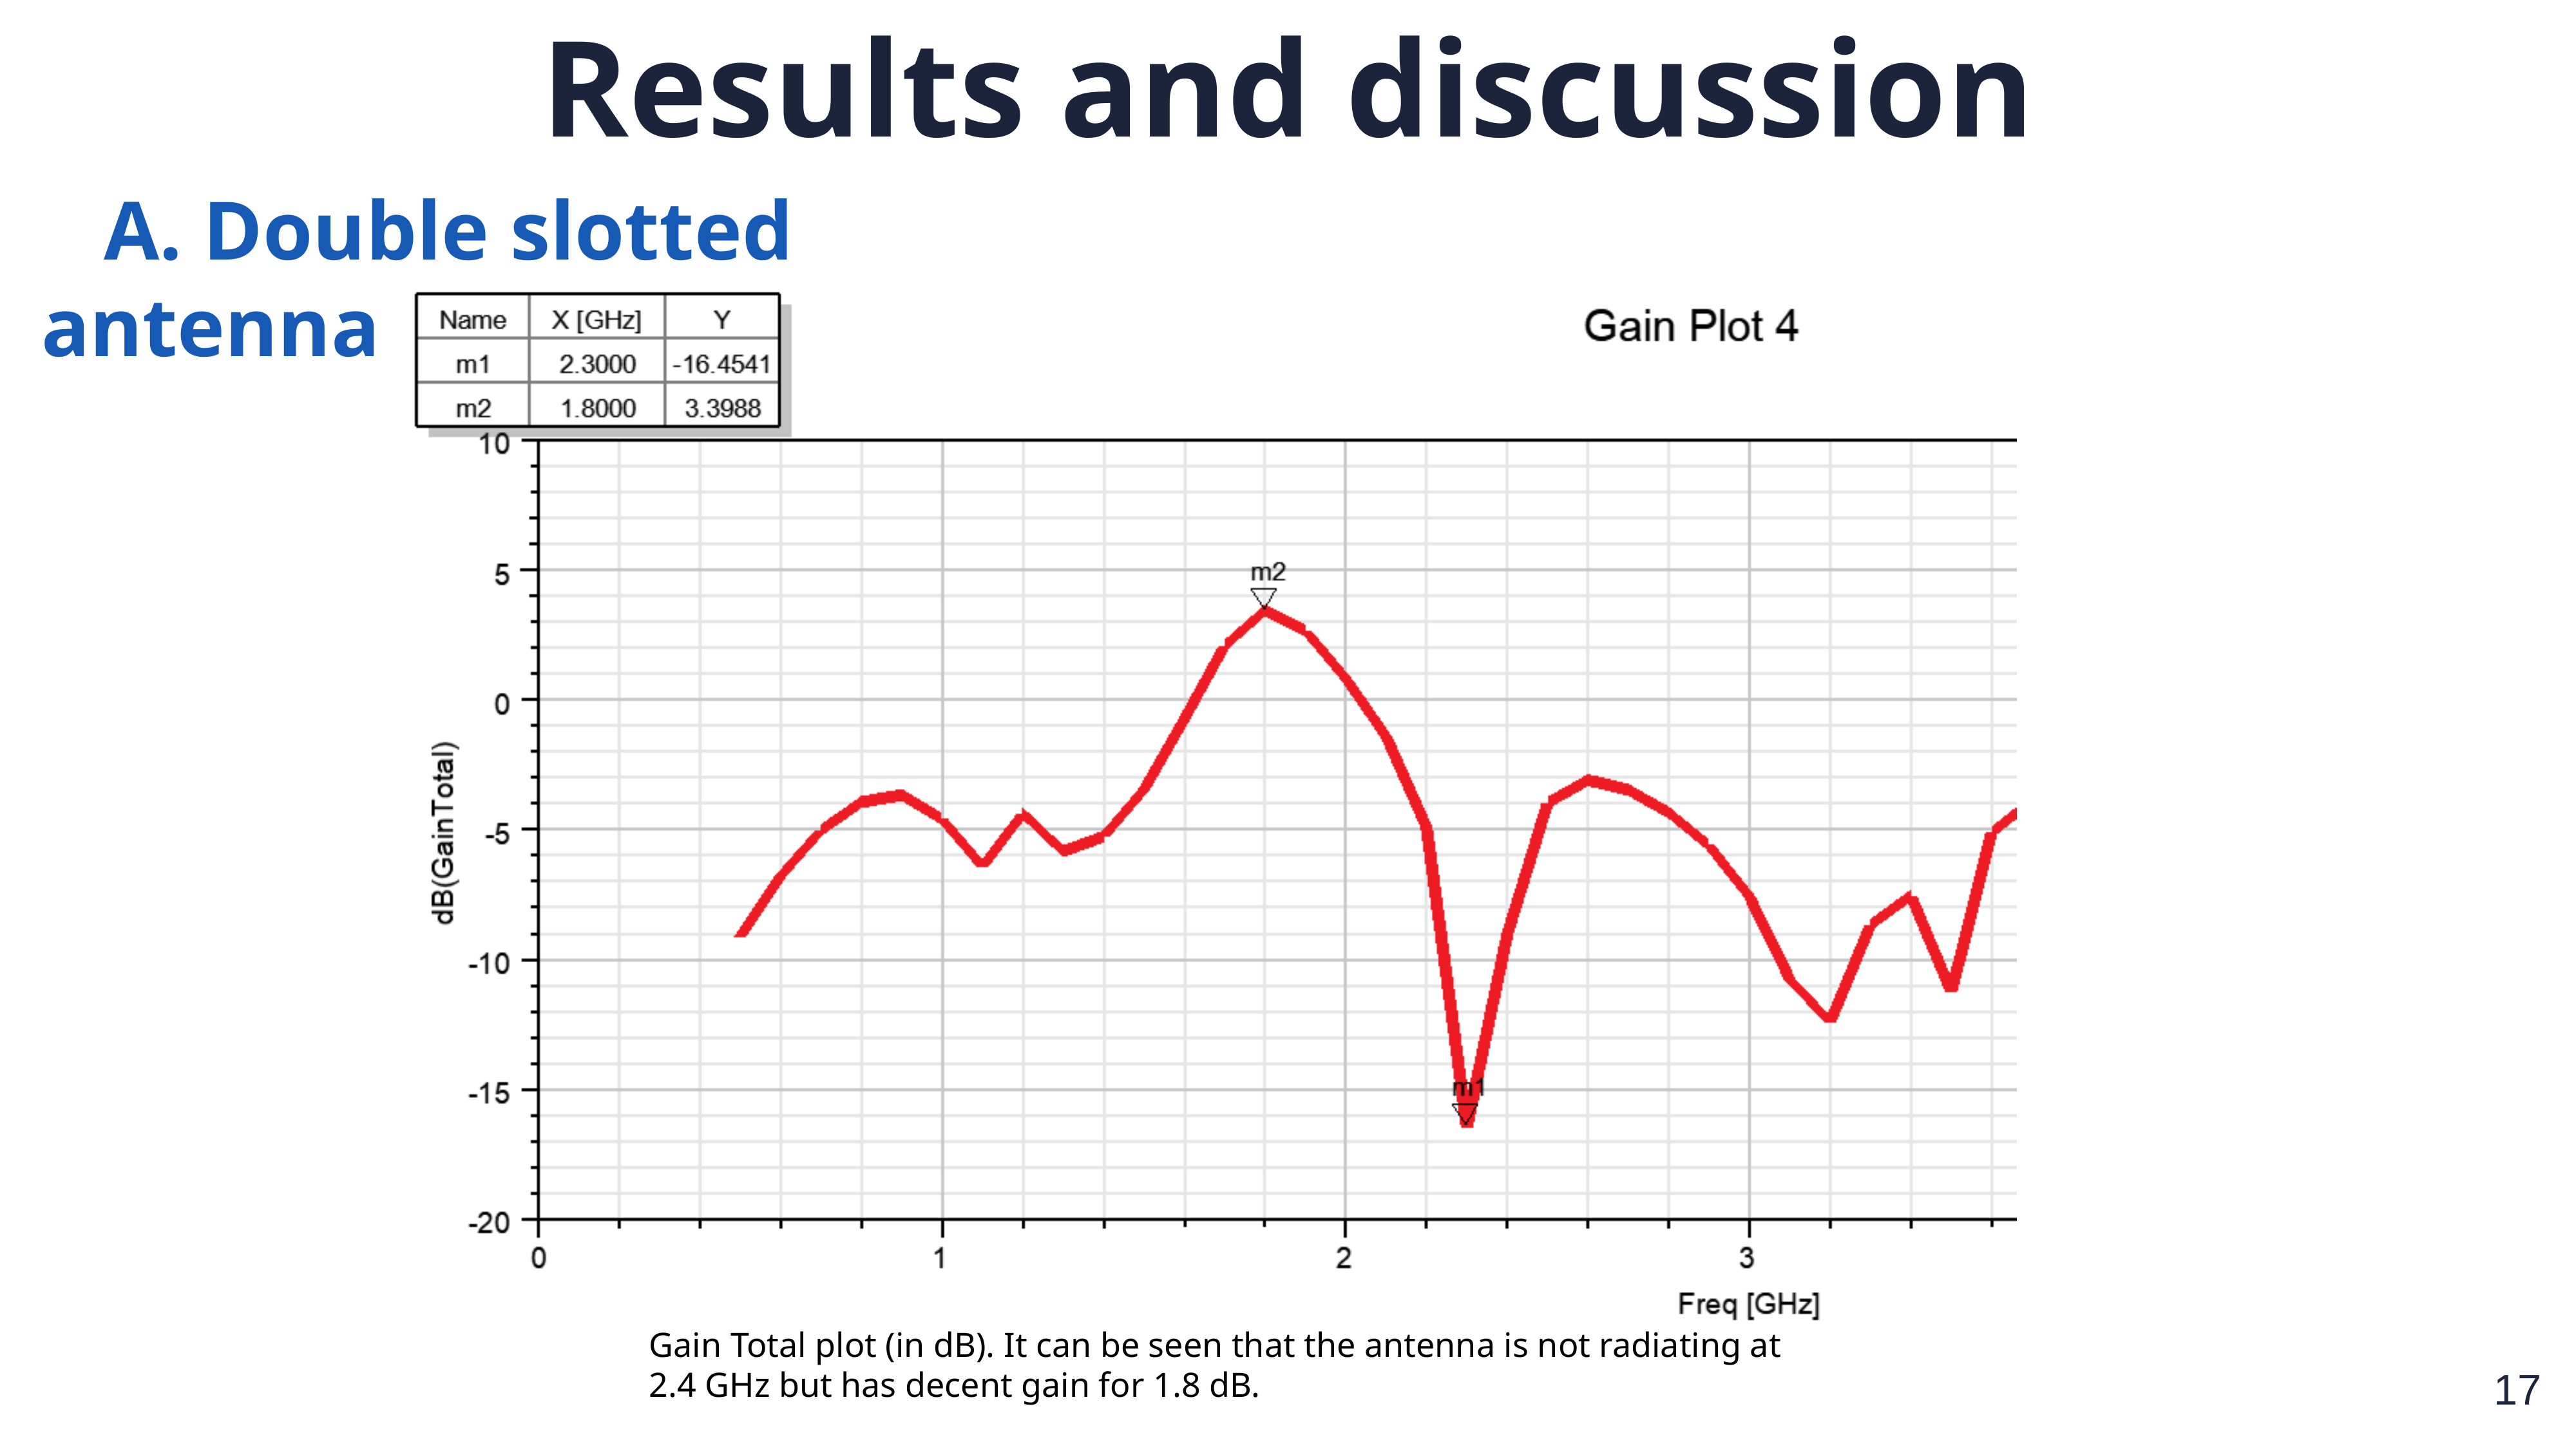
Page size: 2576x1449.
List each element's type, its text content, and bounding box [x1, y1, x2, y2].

slide_number ‹#› [2410, 1338, 2566, 1449]
text_box A. Double slotted antenna [32, 169, 1152, 383]
picture [412, 287, 2017, 1332]
text_box Results and discussion [234, 0, 2342, 169]
text_box Gain Total plot (in dB). It can be seen that the antenna is not radiating at 2.4 GHz but has decent gain for 1.8 dB. [639, 1336, 1829, 1414]
